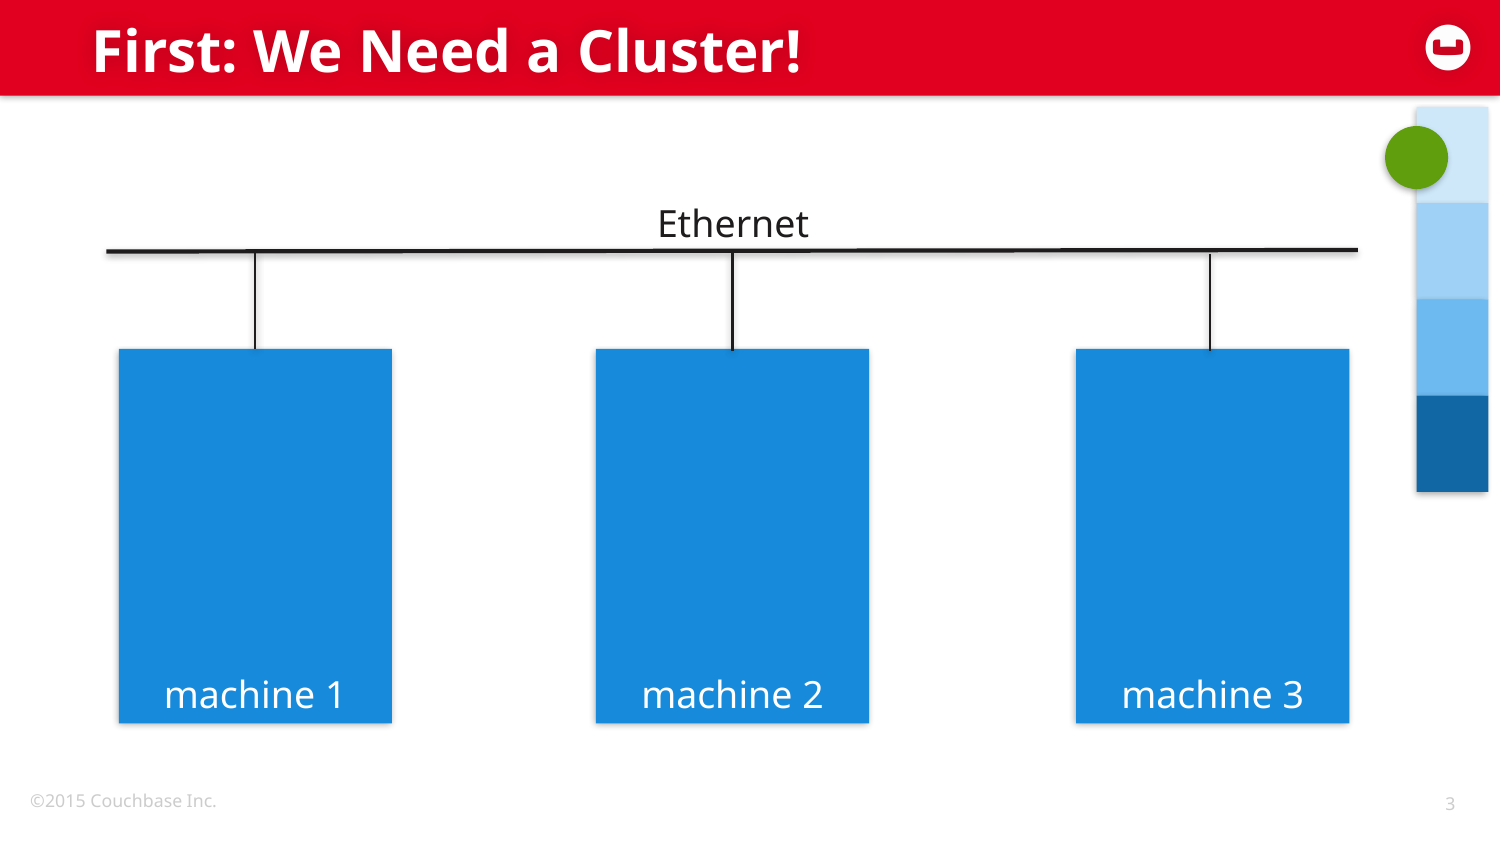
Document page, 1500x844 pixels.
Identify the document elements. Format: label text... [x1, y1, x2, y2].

text_box machine 2 [595, 348, 870, 724]
title First: We Need a Cluster! [76, 3, 1389, 92]
text_box Ethernet [642, 192, 824, 248]
text_box machine 1 [118, 348, 393, 724]
picture [1425, 24, 1471, 71]
text_box machine 3 [1075, 348, 1350, 724]
text_box [1384, 125, 1411, 190]
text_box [1416, 106, 1489, 493]
